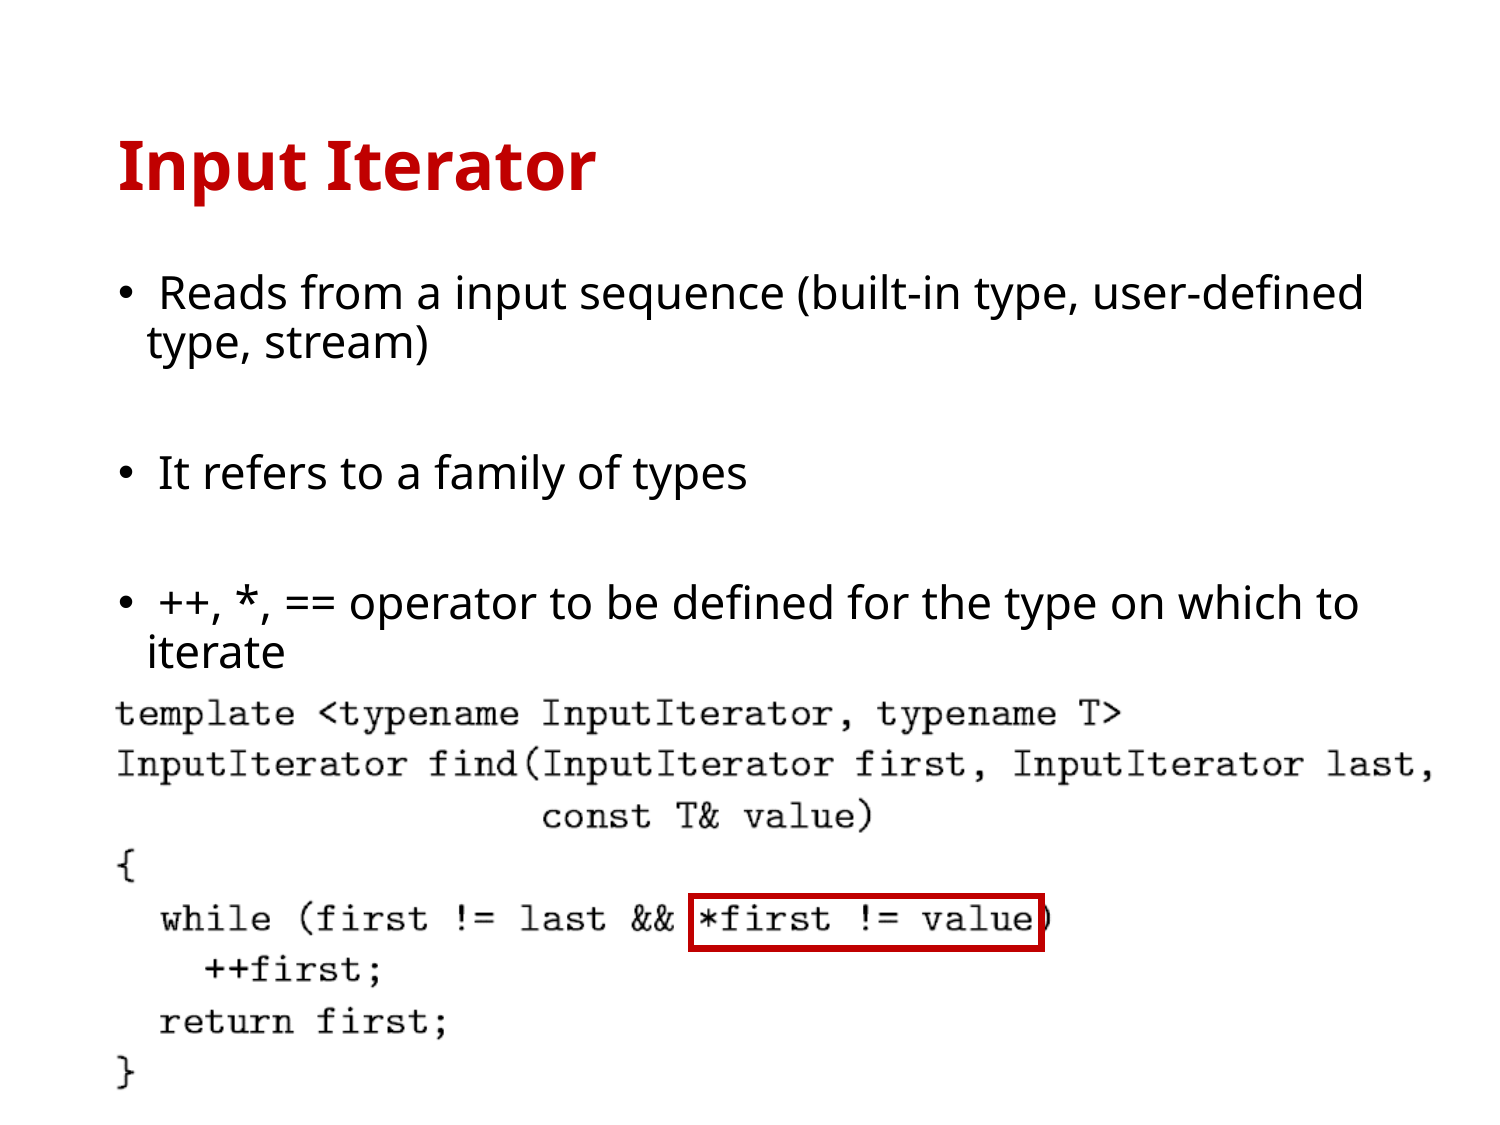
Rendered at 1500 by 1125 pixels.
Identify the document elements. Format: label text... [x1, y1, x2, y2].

picture [103, 692, 1440, 1100]
list Reads from a input sequence (built-in type, user-defined type, stream) It refers to a family of types ++, *, == operator to be defined for the type on which to iterate [103, 262, 1397, 692]
title Input Iterator [103, 59, 1397, 262]
